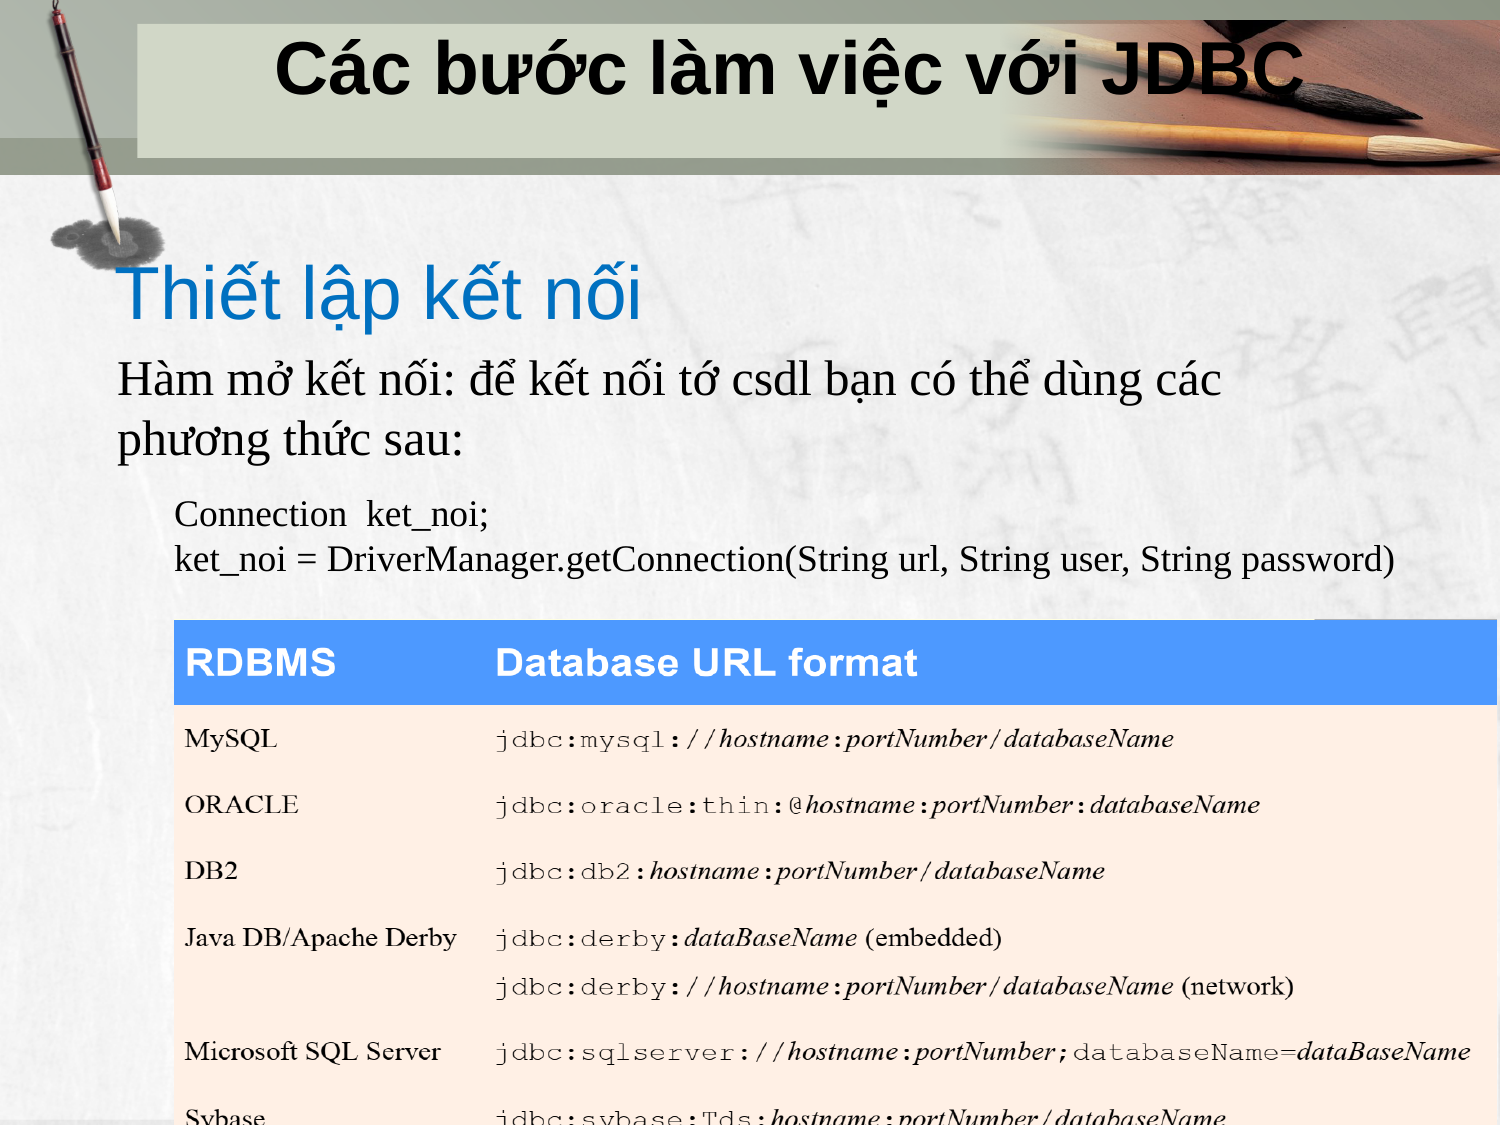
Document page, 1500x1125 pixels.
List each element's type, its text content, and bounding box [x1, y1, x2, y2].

text_box Hàm mở kết nối: để kết nối tớ csdl bạn có thể dùng các phương thức sau: [102, 337, 1341, 518]
text_box Các bước làm việc với JDBC [137, 12, 1444, 160]
text_box Connection ket_noi; ket_noi = DriverManager.getConnection(String url, String user, String password) [159, 481, 1460, 632]
picture [0, 0, 1500, 1125]
text_box Thiết lập kết nối [99, 237, 1283, 343]
